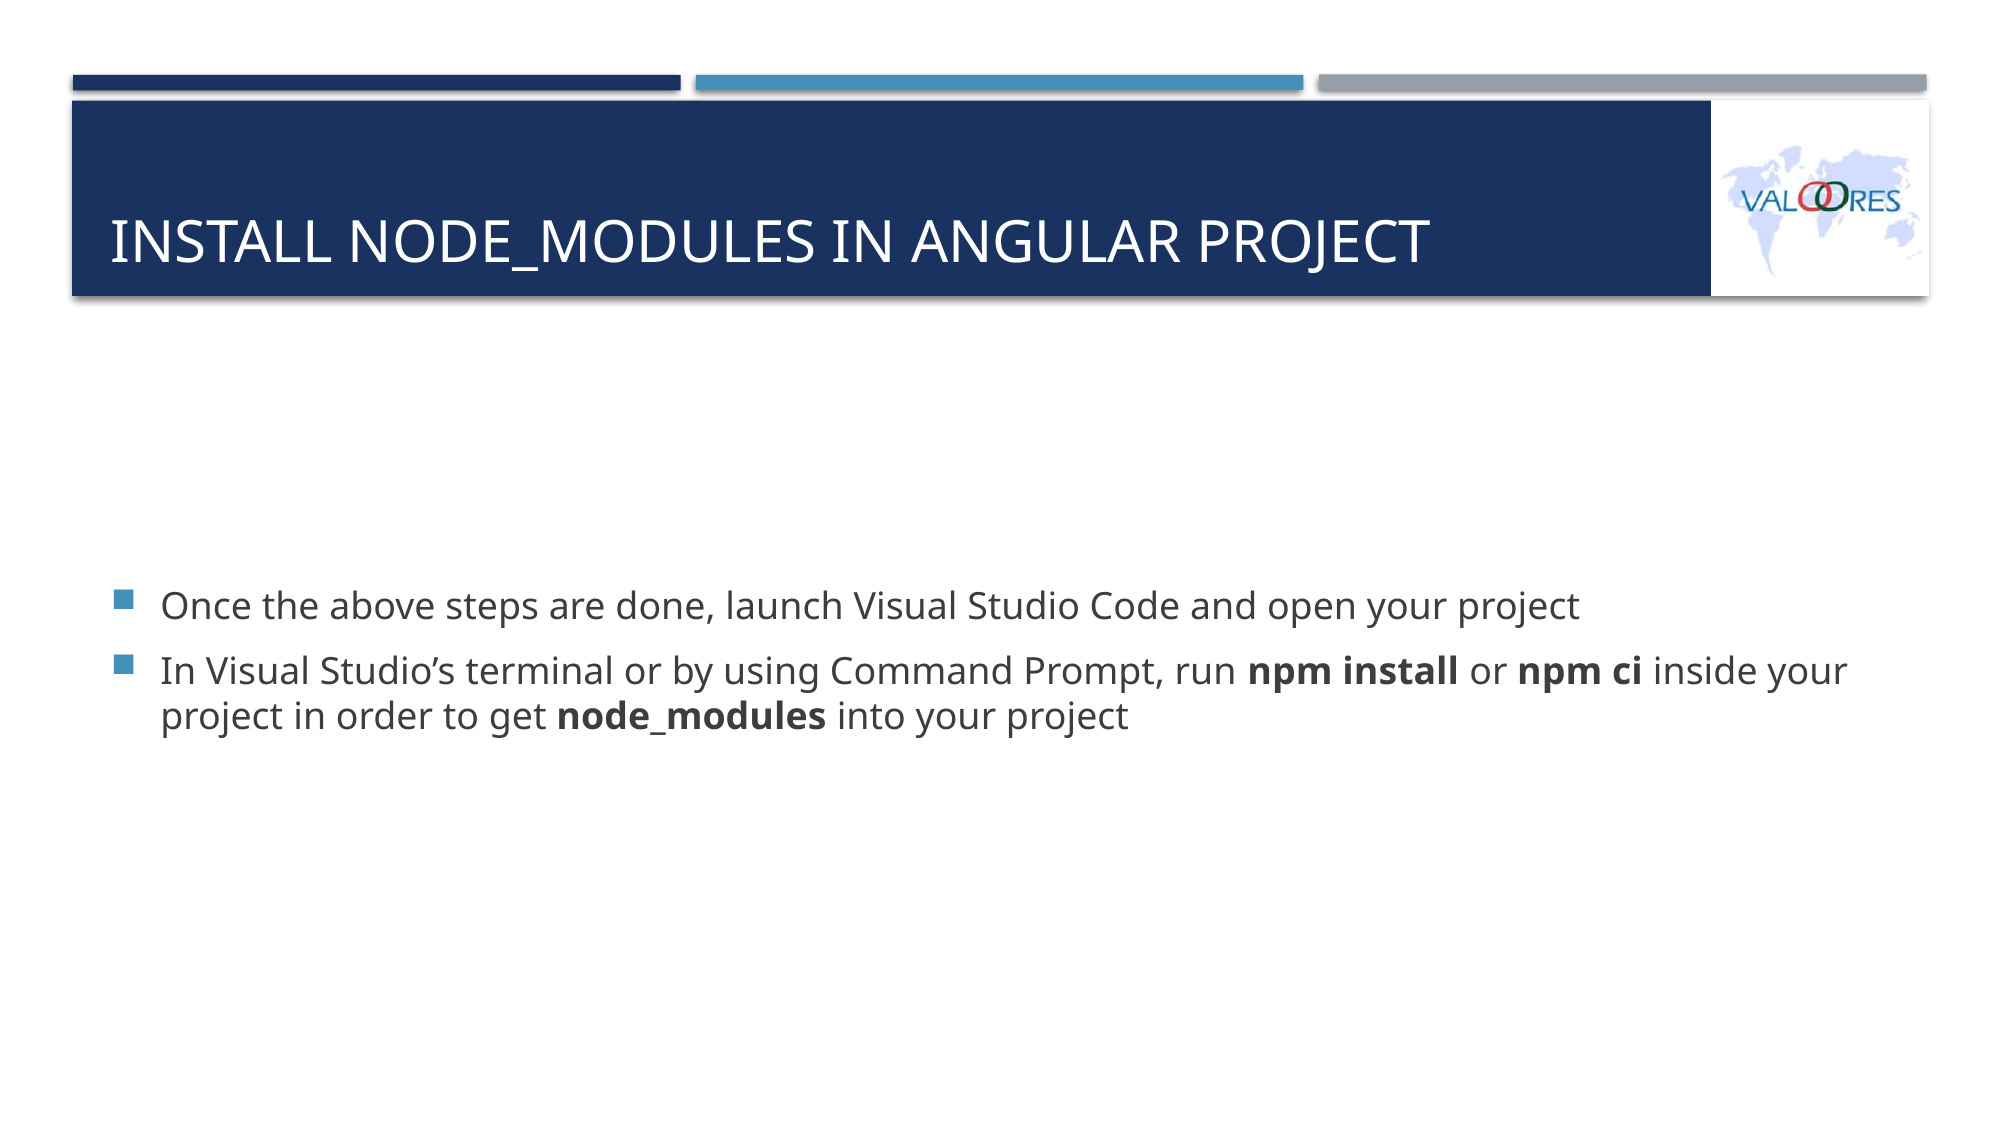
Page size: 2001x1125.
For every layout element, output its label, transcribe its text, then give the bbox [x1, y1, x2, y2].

title Install node_modules in angular project [95, 115, 1704, 282]
picture [1710, 100, 1929, 296]
list Once the above steps are done, launch Visual Studio Code and open your project In Visual Studio’s terminal or by using Command Prompt, run npm install or npm ci inside your project in order to get node_modules into your project [95, 357, 1905, 962]
